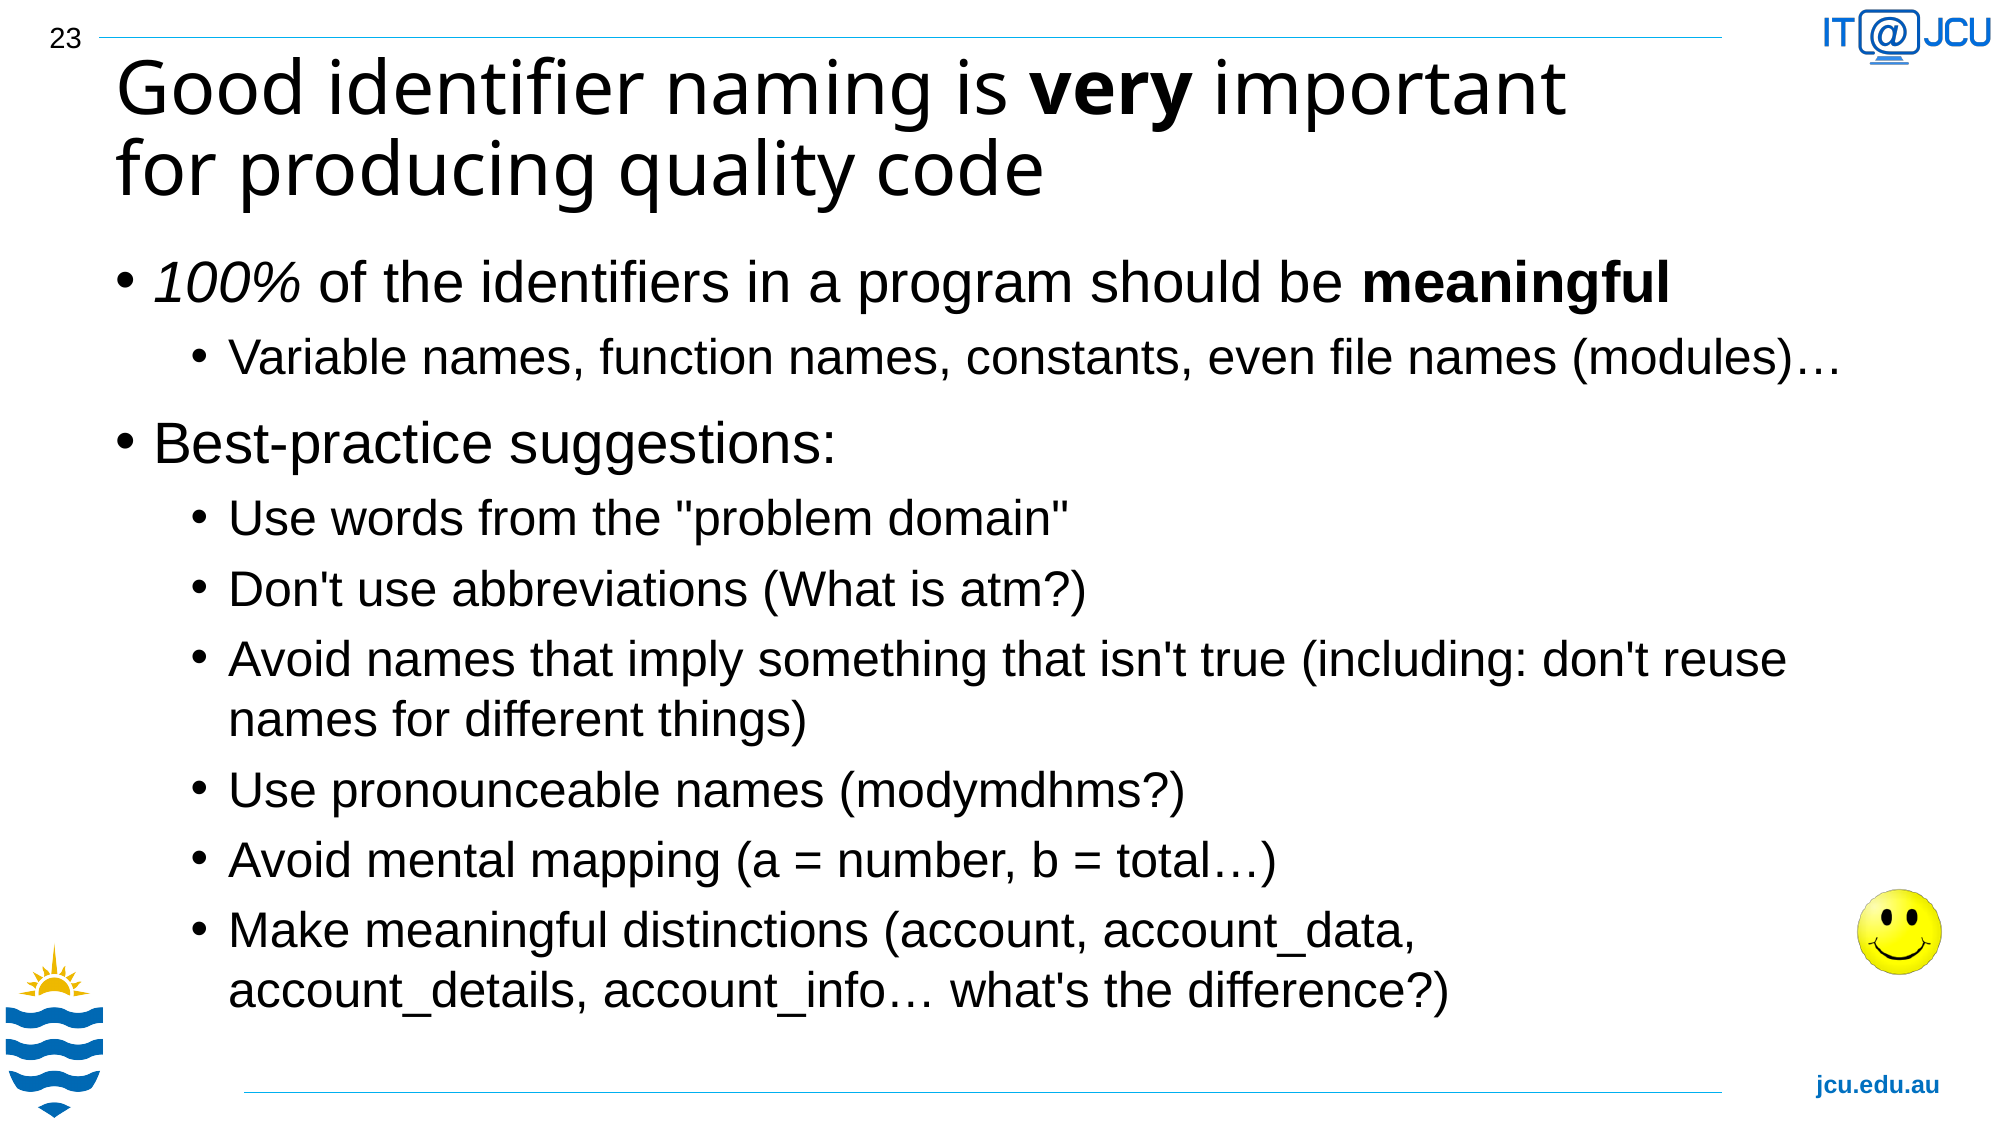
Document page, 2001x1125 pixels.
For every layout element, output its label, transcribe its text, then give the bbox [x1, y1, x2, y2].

picture [1855, 887, 1943, 976]
picture [0, 942, 110, 1125]
picture [1823, 8, 1994, 67]
list 100% of the identifiers in a program should be meaningful Variable names, function names, constants, even file names (modules)… Best-practice suggestions: Use words from the "problem domain" Don't use abbreviations (What is atm?) Avoid names that imply something that isn't true (including: don't reuse names for different things) Use pronounceable names (modymdhms?) Avoid mental mapping (a = number, b = total…) Make meaningful distinctions (account, account_data, account_details, account_info… what's the difference?) [100, 237, 1895, 1094]
title Good identifier naming is very important for producing quality code [100, 42, 1895, 224]
slide_number 23 [34, 12, 111, 69]
